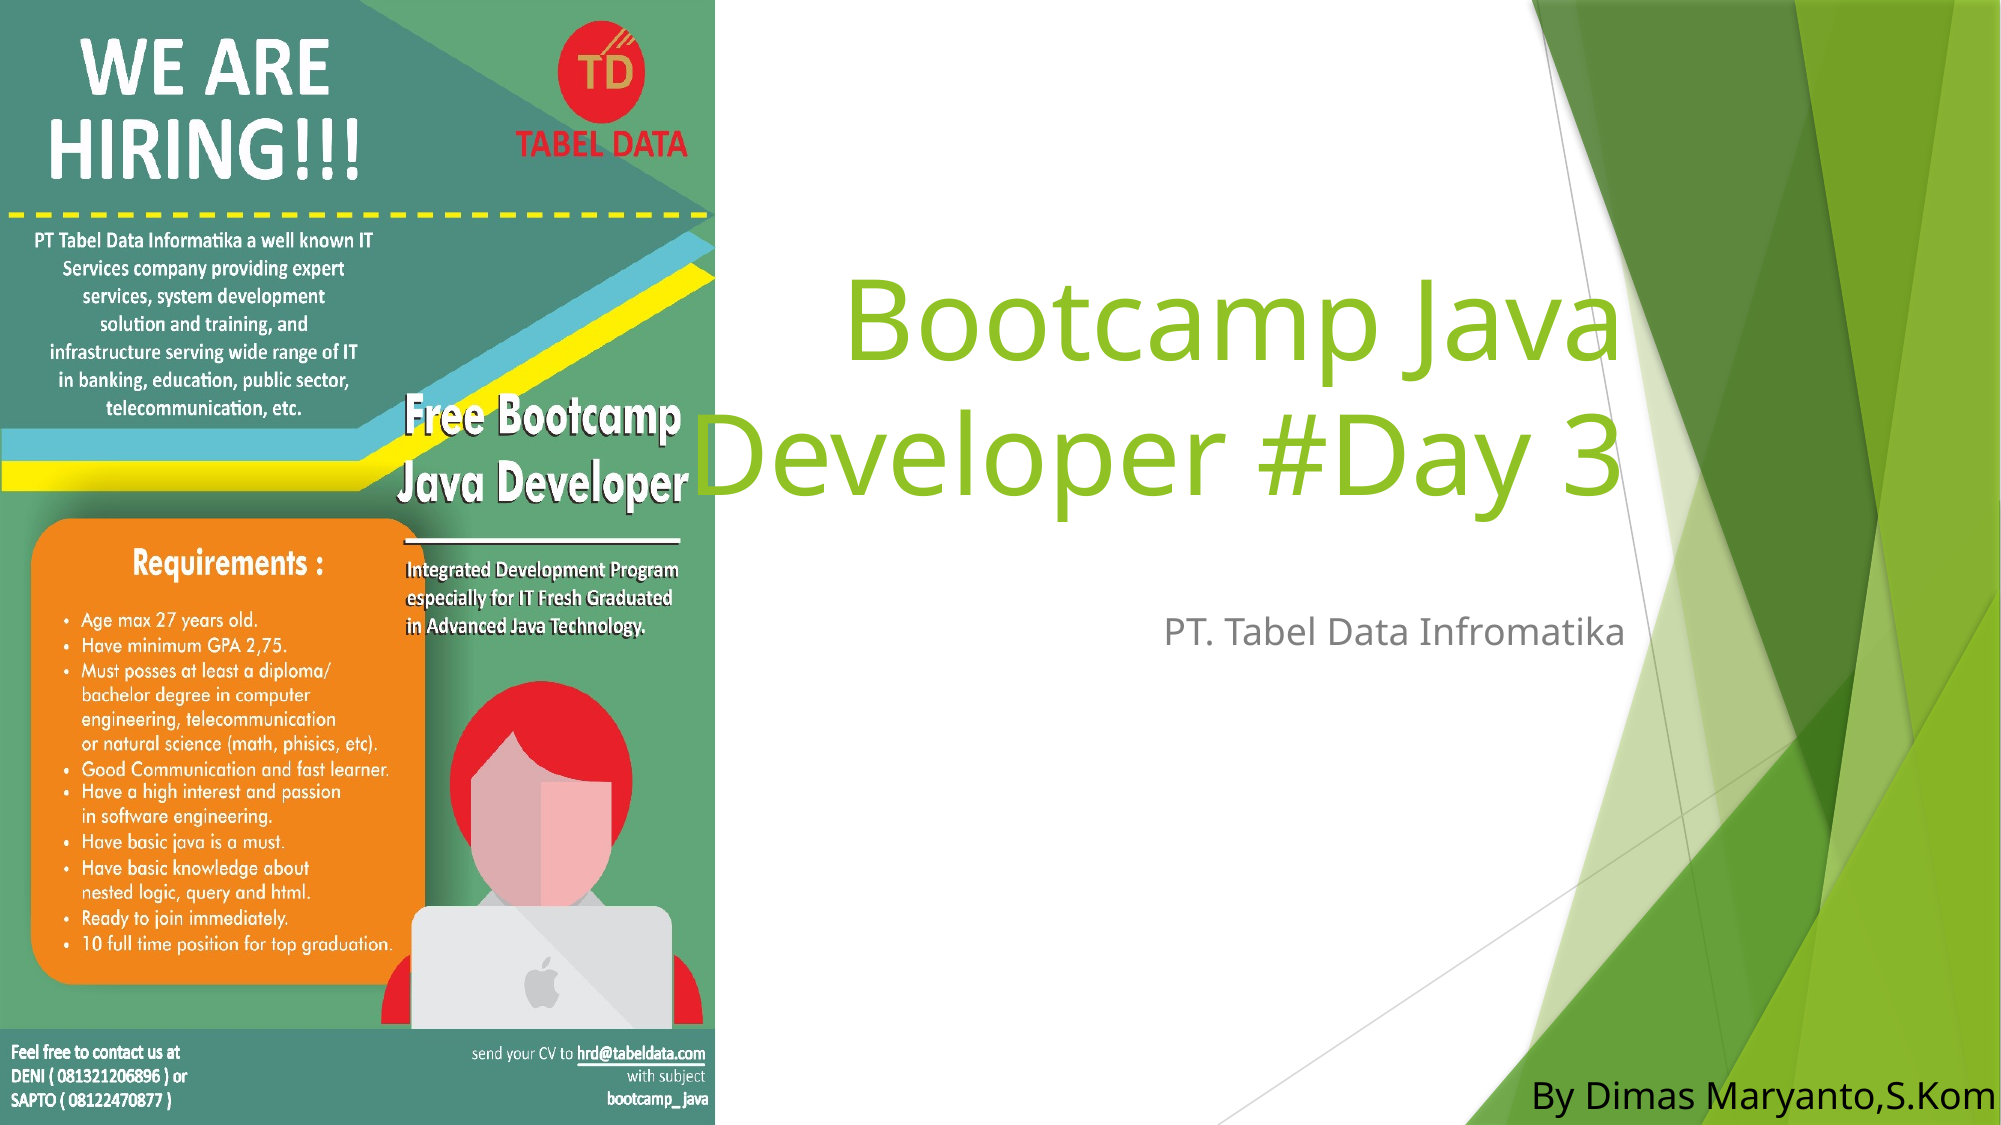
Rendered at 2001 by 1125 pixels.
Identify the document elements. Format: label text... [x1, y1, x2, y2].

subtitle PT. Tabel Data Infromatika [719, 600, 1642, 677]
picture [0, 0, 716, 1125]
text_box By Dimas Maryanto,S.Kom [1516, 1064, 2000, 1125]
title Bootcamp Java Developer #Day 3 [719, 254, 1642, 525]
